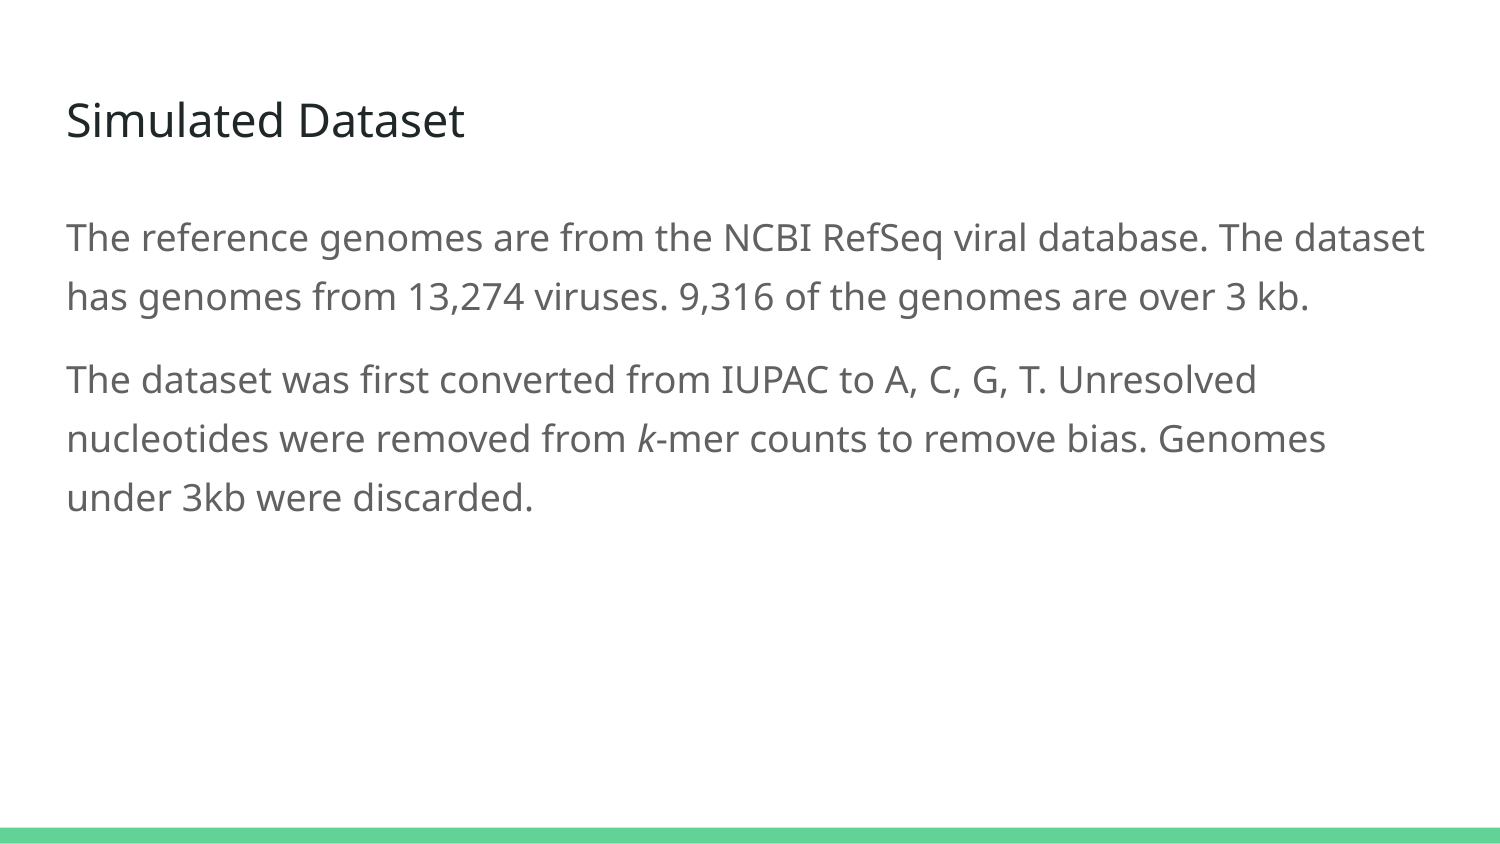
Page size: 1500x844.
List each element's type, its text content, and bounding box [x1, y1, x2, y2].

list The reference genomes are from the NCBI RefSeq viral database. The dataset has genomes from 13,274 viruses. 9,316 of the genomes are over 3 kb. The dataset was first converted from IUPAC to A, C, G, T. Unresolved nucleotides were removed from k-mer counts to remove bias. Genomes under 3kb were discarded. [51, 189, 1449, 830]
title Simulated Dataset [51, 72, 1449, 167]
